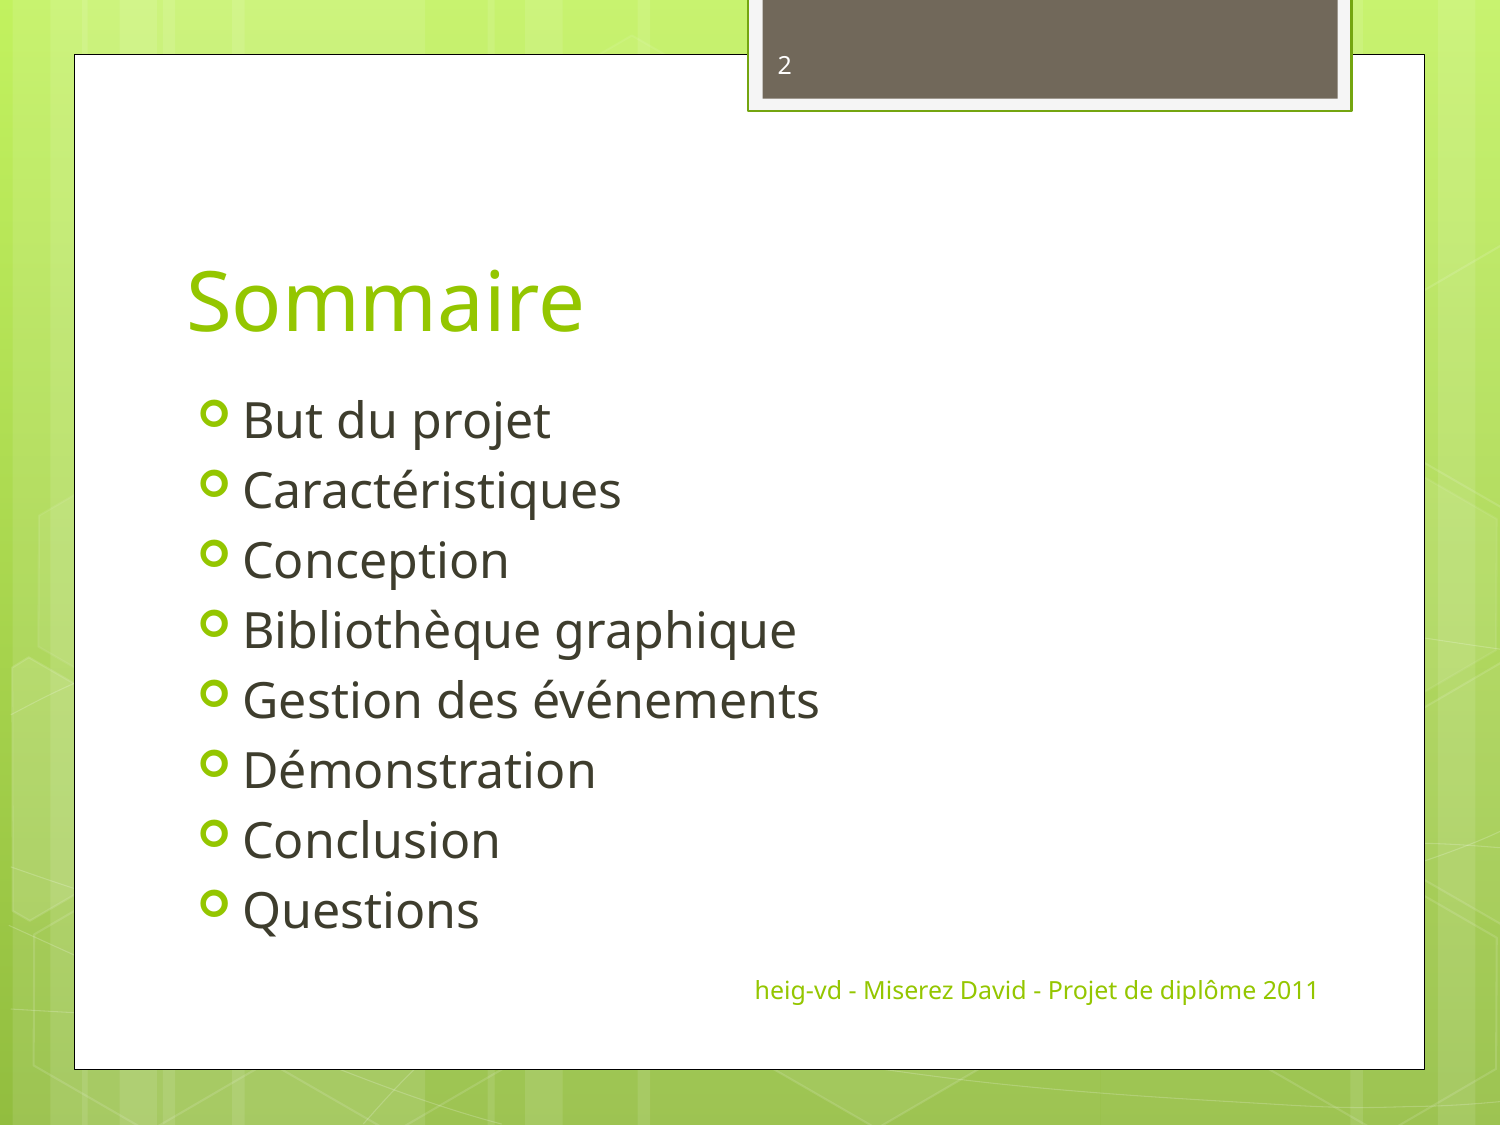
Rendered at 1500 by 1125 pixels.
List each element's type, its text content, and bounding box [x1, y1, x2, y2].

slide_number 2 [762, 36, 982, 97]
title Sommaire [171, 168, 1324, 357]
list But du projet Caractéristiques Conception Bibliothèque graphique Gestion des événements Démonstration Conclusion Questions [171, 381, 1283, 957]
footer heig-vd - Miserez David - Projet de diplôme 2011 [690, 960, 1336, 1020]
